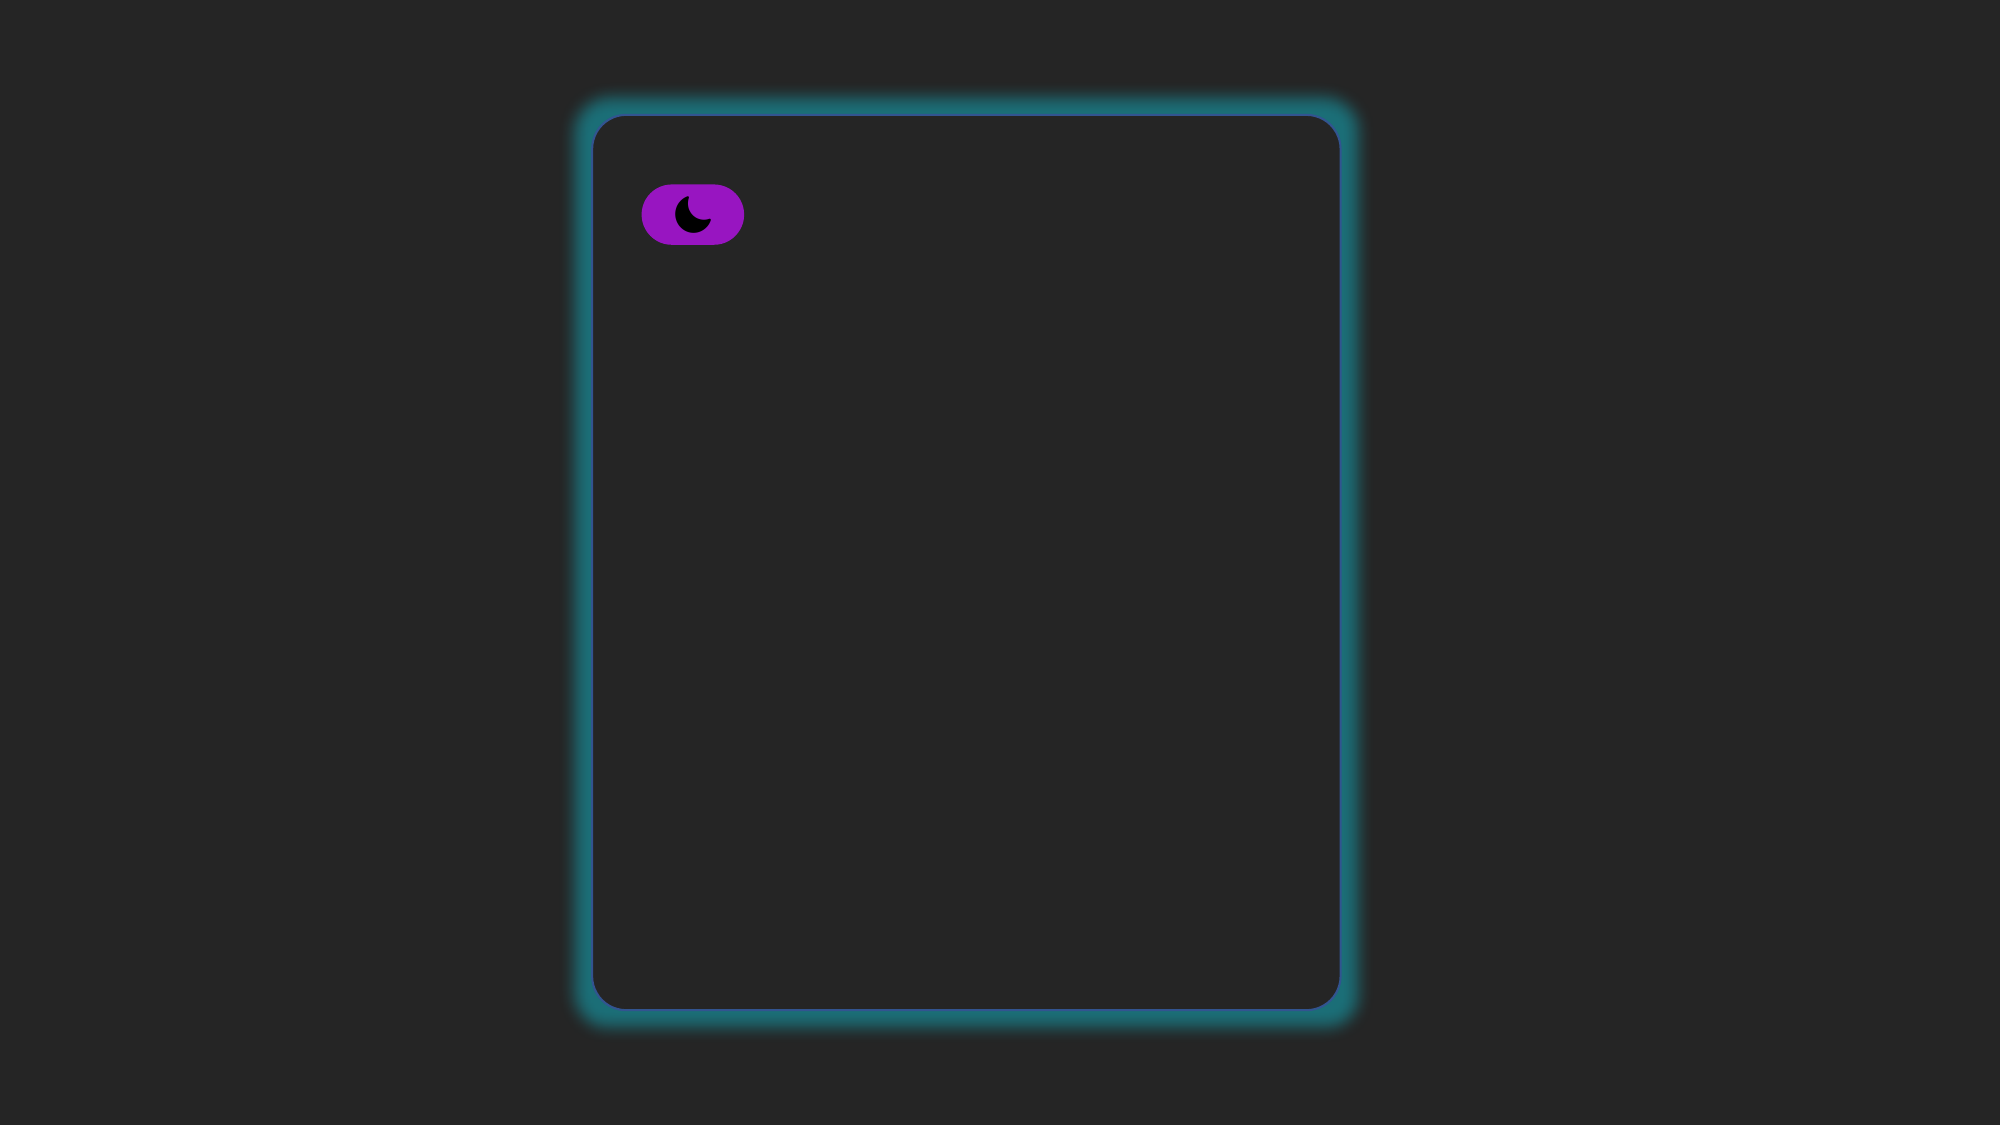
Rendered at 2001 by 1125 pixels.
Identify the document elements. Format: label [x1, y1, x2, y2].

text_box [591, 113, 1342, 1012]
text_box [641, 184, 745, 245]
picture [674, 195, 712, 234]
